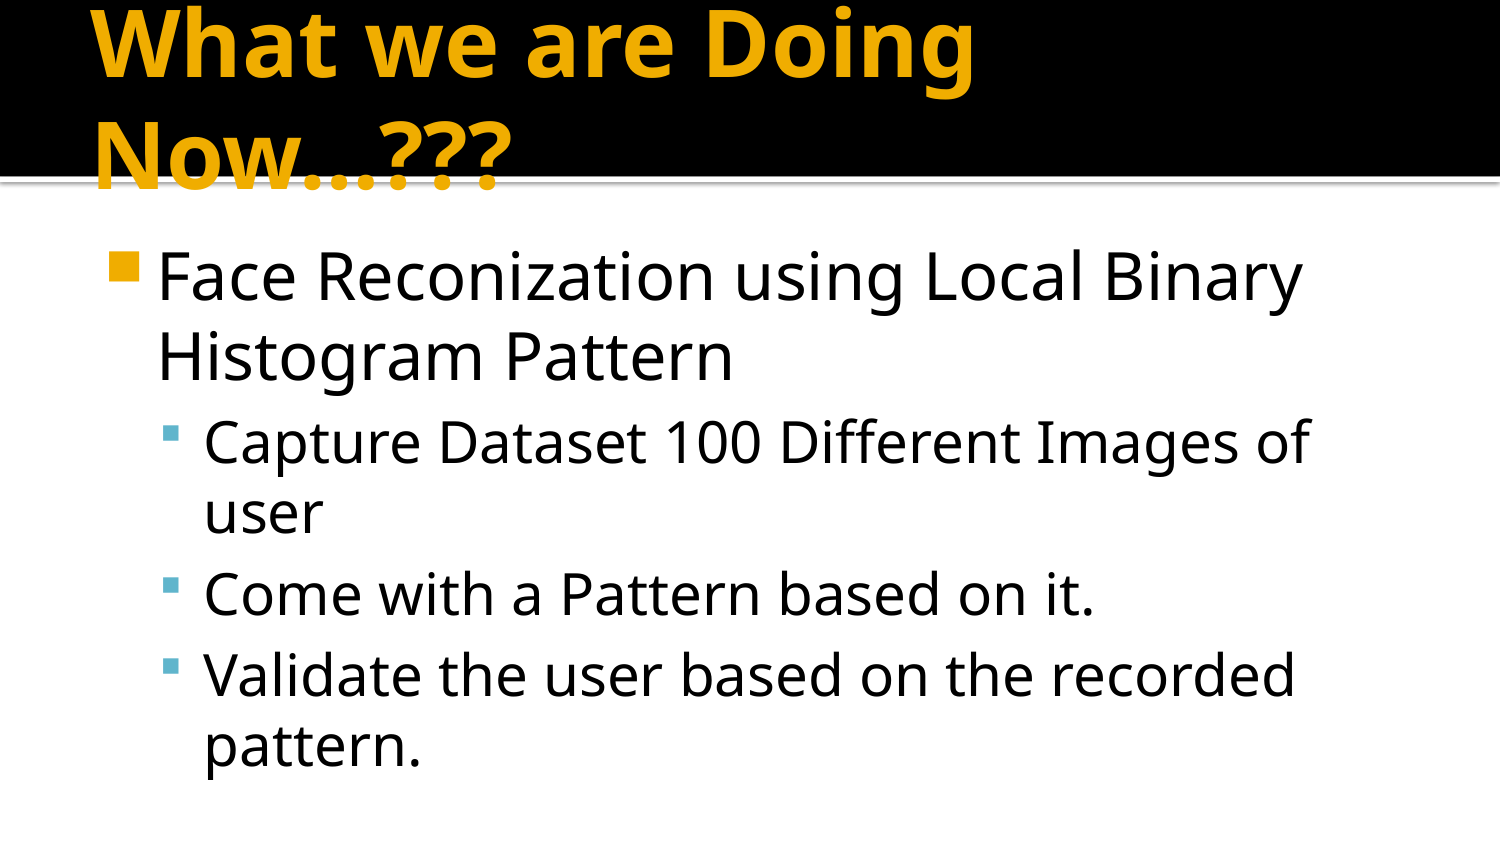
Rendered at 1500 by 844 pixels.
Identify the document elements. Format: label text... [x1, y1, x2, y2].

list Face Reconization using Local Binary Histogram Pattern Capture Dataset 100 Different Images of user Come with a Pattern based on it. Validate the user based on the recorded pattern. [75, 218, 1425, 788]
title What we are Doing Now…??? [75, 19, 1425, 174]
